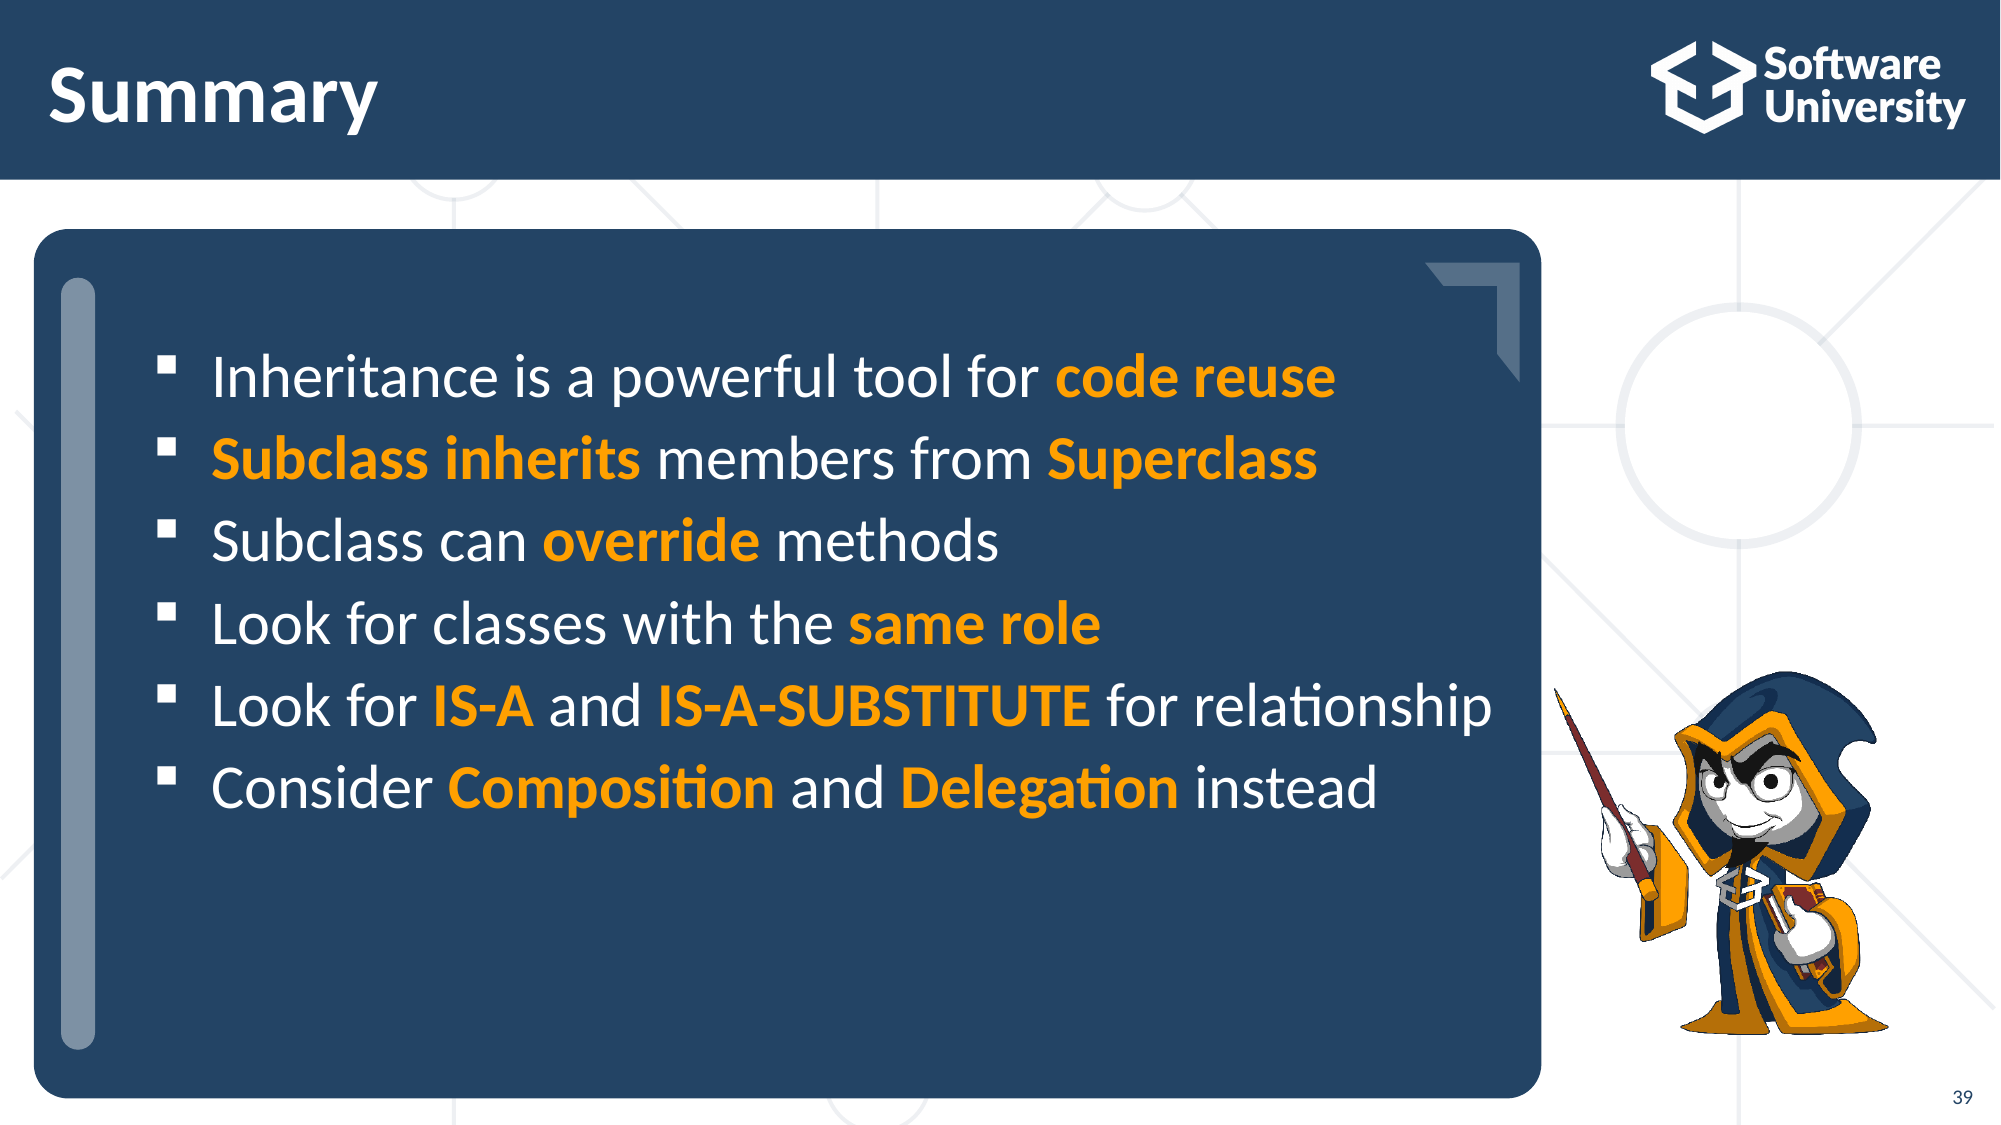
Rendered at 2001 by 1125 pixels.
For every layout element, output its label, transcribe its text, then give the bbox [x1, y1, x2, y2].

slide_number 39 [1927, 1067, 1989, 1117]
picture [1541, 638, 1921, 1050]
picture [1651, 41, 1966, 134]
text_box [33, 228, 1542, 1099]
text_box [73, 273, 2000, 1125]
title Summary [31, 16, 1625, 162]
